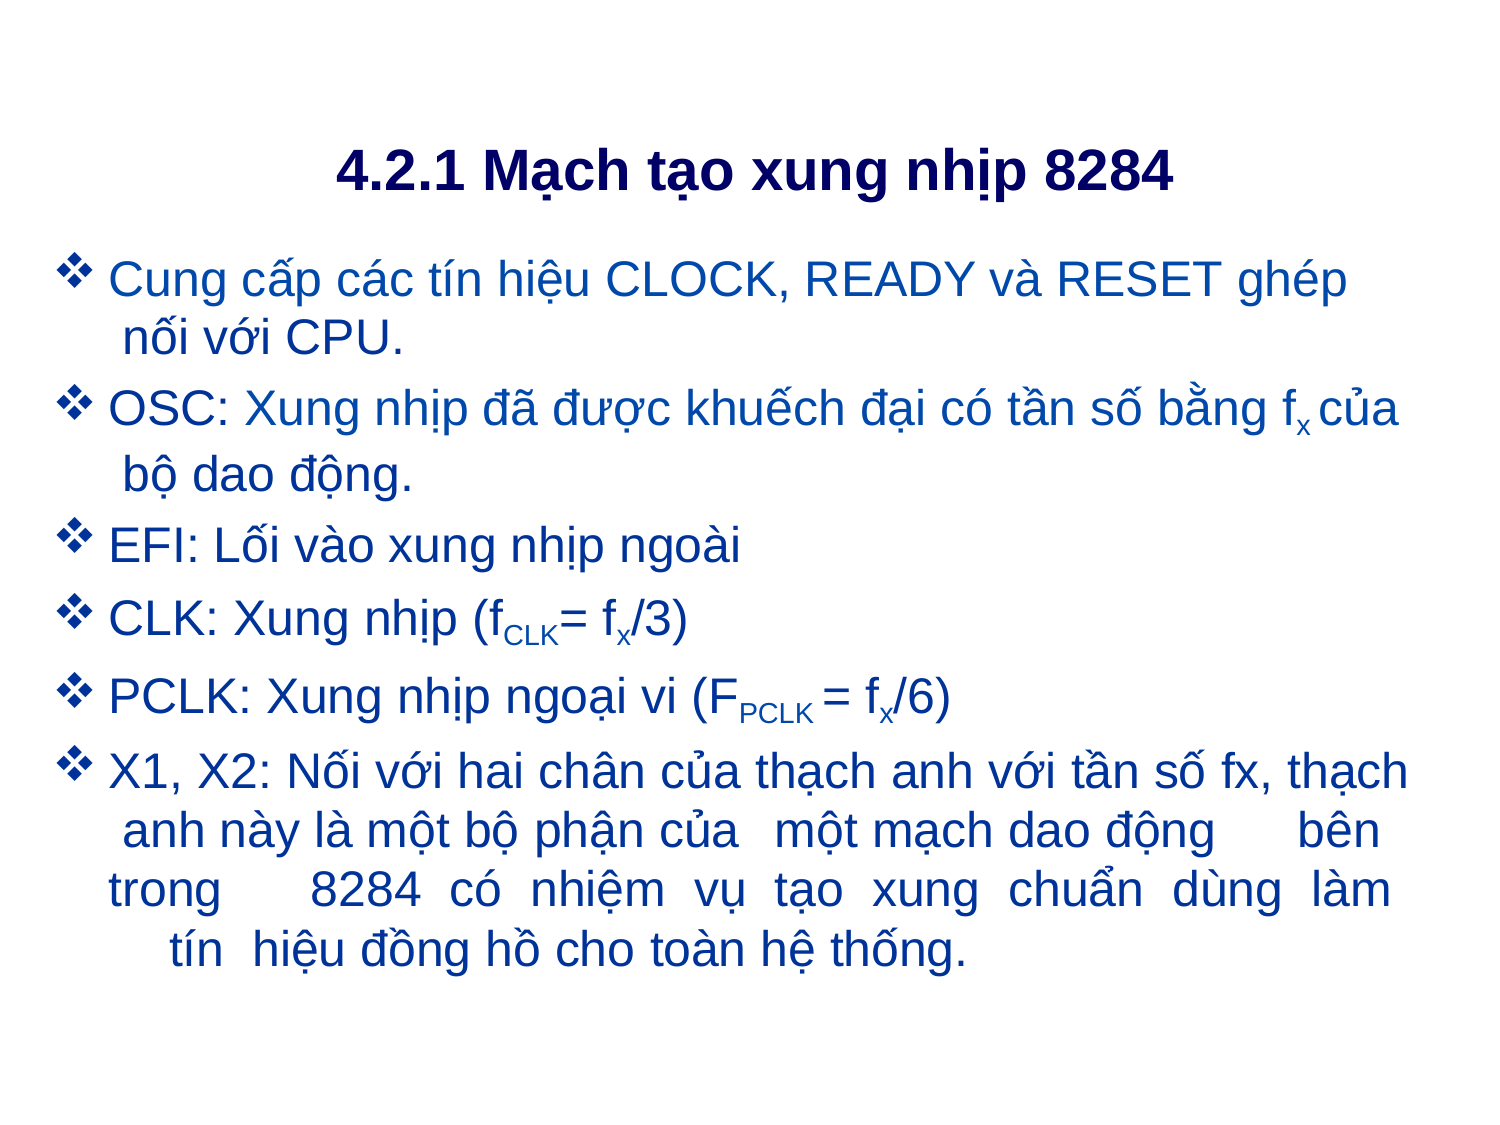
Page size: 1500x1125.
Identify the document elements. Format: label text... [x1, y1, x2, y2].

title 4.2.1 Mạch tạo xung nhịp 8284 [334, 130, 1179, 242]
text_box Cung cấp các tín hiệu CLOCK, READY và RESET ghép nối với CPU. OSC: Xung nhịp đã được khuếch đại có tần số bằng fx của bộ dao động. EFI: Lối vào xung nhịp ngoài CLK: Xung nhịp (fCLK= fx/3) PCLK: Xung nhịp ngoại vi (FPCLK = fx/6) X1, X2: Nối với hai chân của thạch anh với tần số fx, thạch anh này là một bộ phận của một mạch dao động bên trong 8284 có nhiệm vụ tạo xung chuẩn dùng làm tín hiệu đồng hồ cho toàn hệ thống. [48, 242, 1420, 979]
